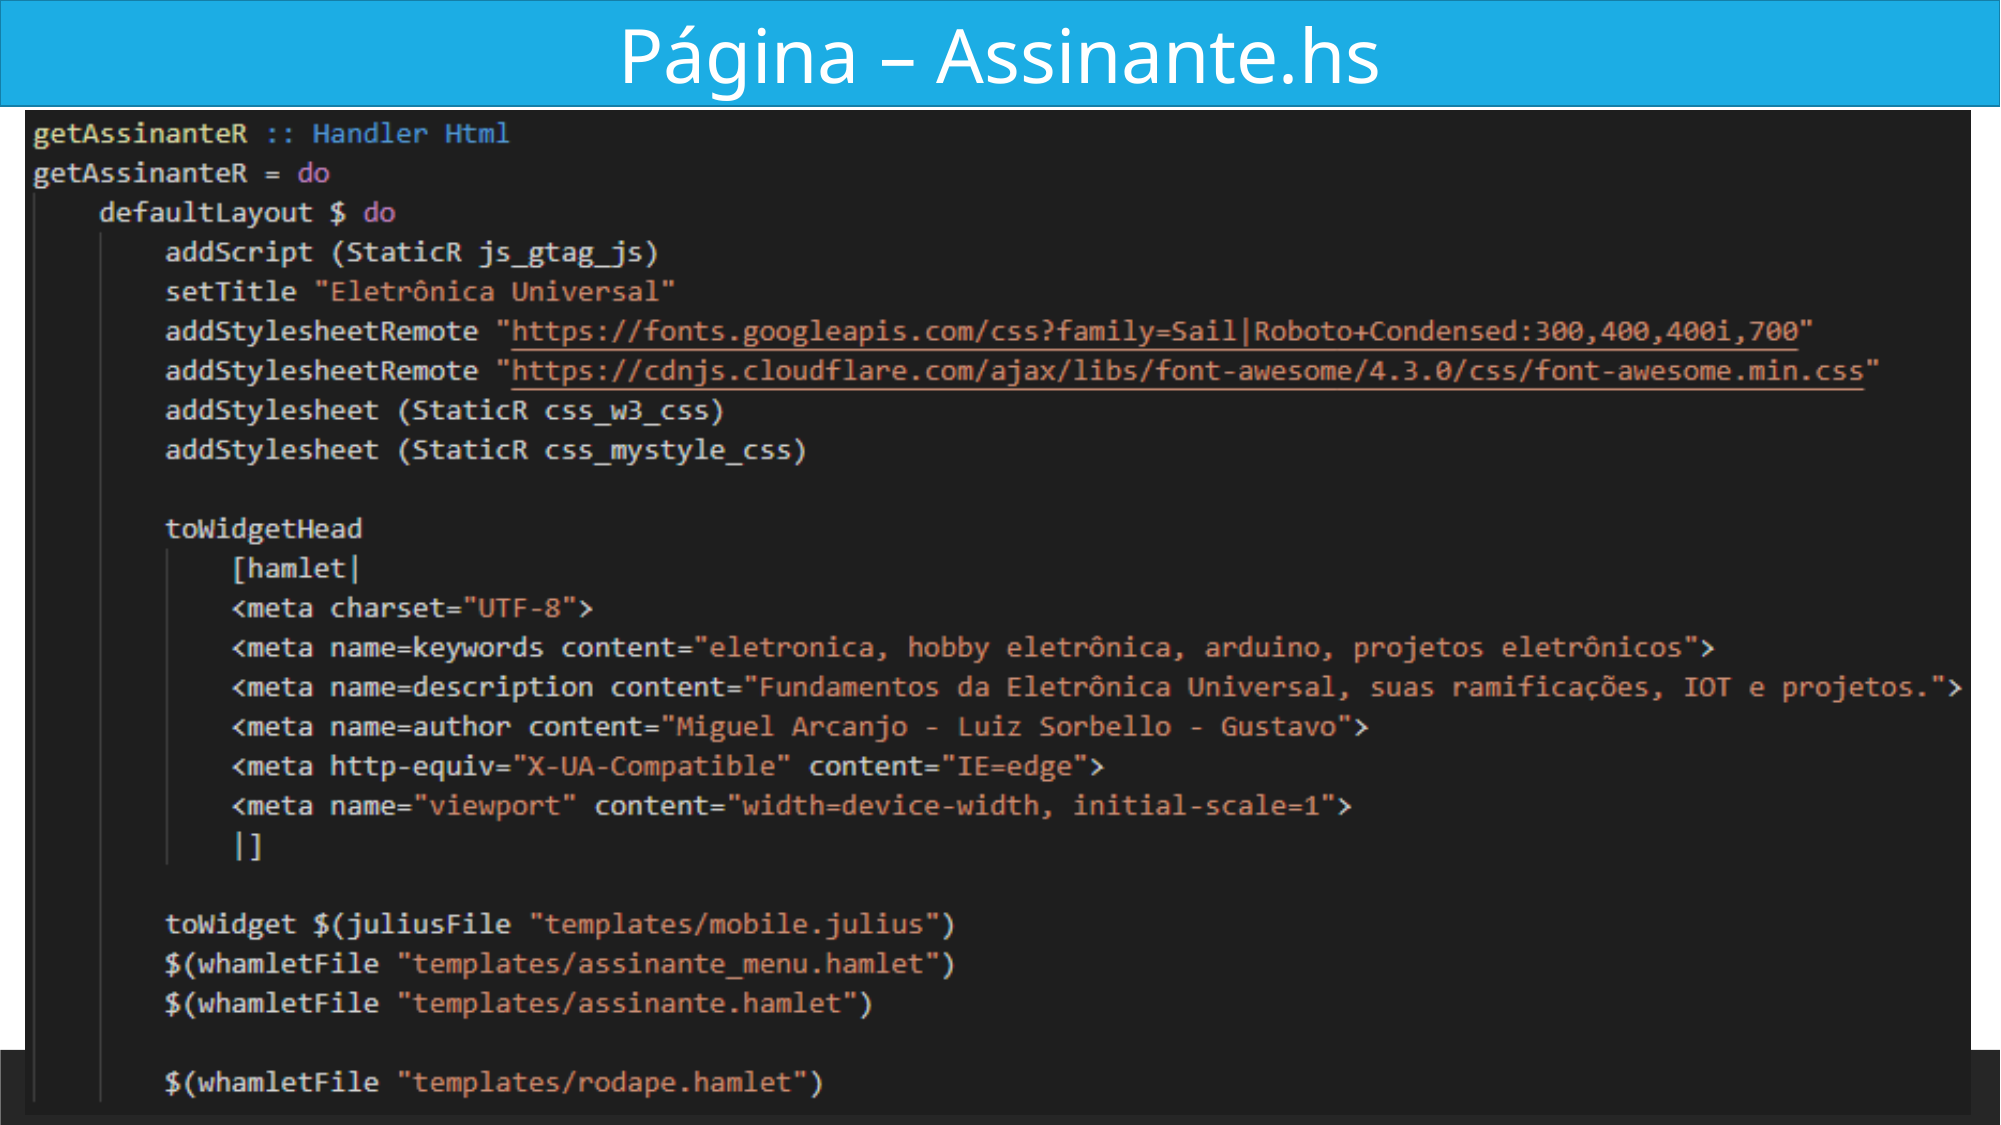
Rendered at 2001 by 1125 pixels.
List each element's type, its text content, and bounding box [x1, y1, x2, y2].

picture [24, 109, 1972, 1115]
text_box Página – Assinante.hs [0, 0, 2000, 107]
